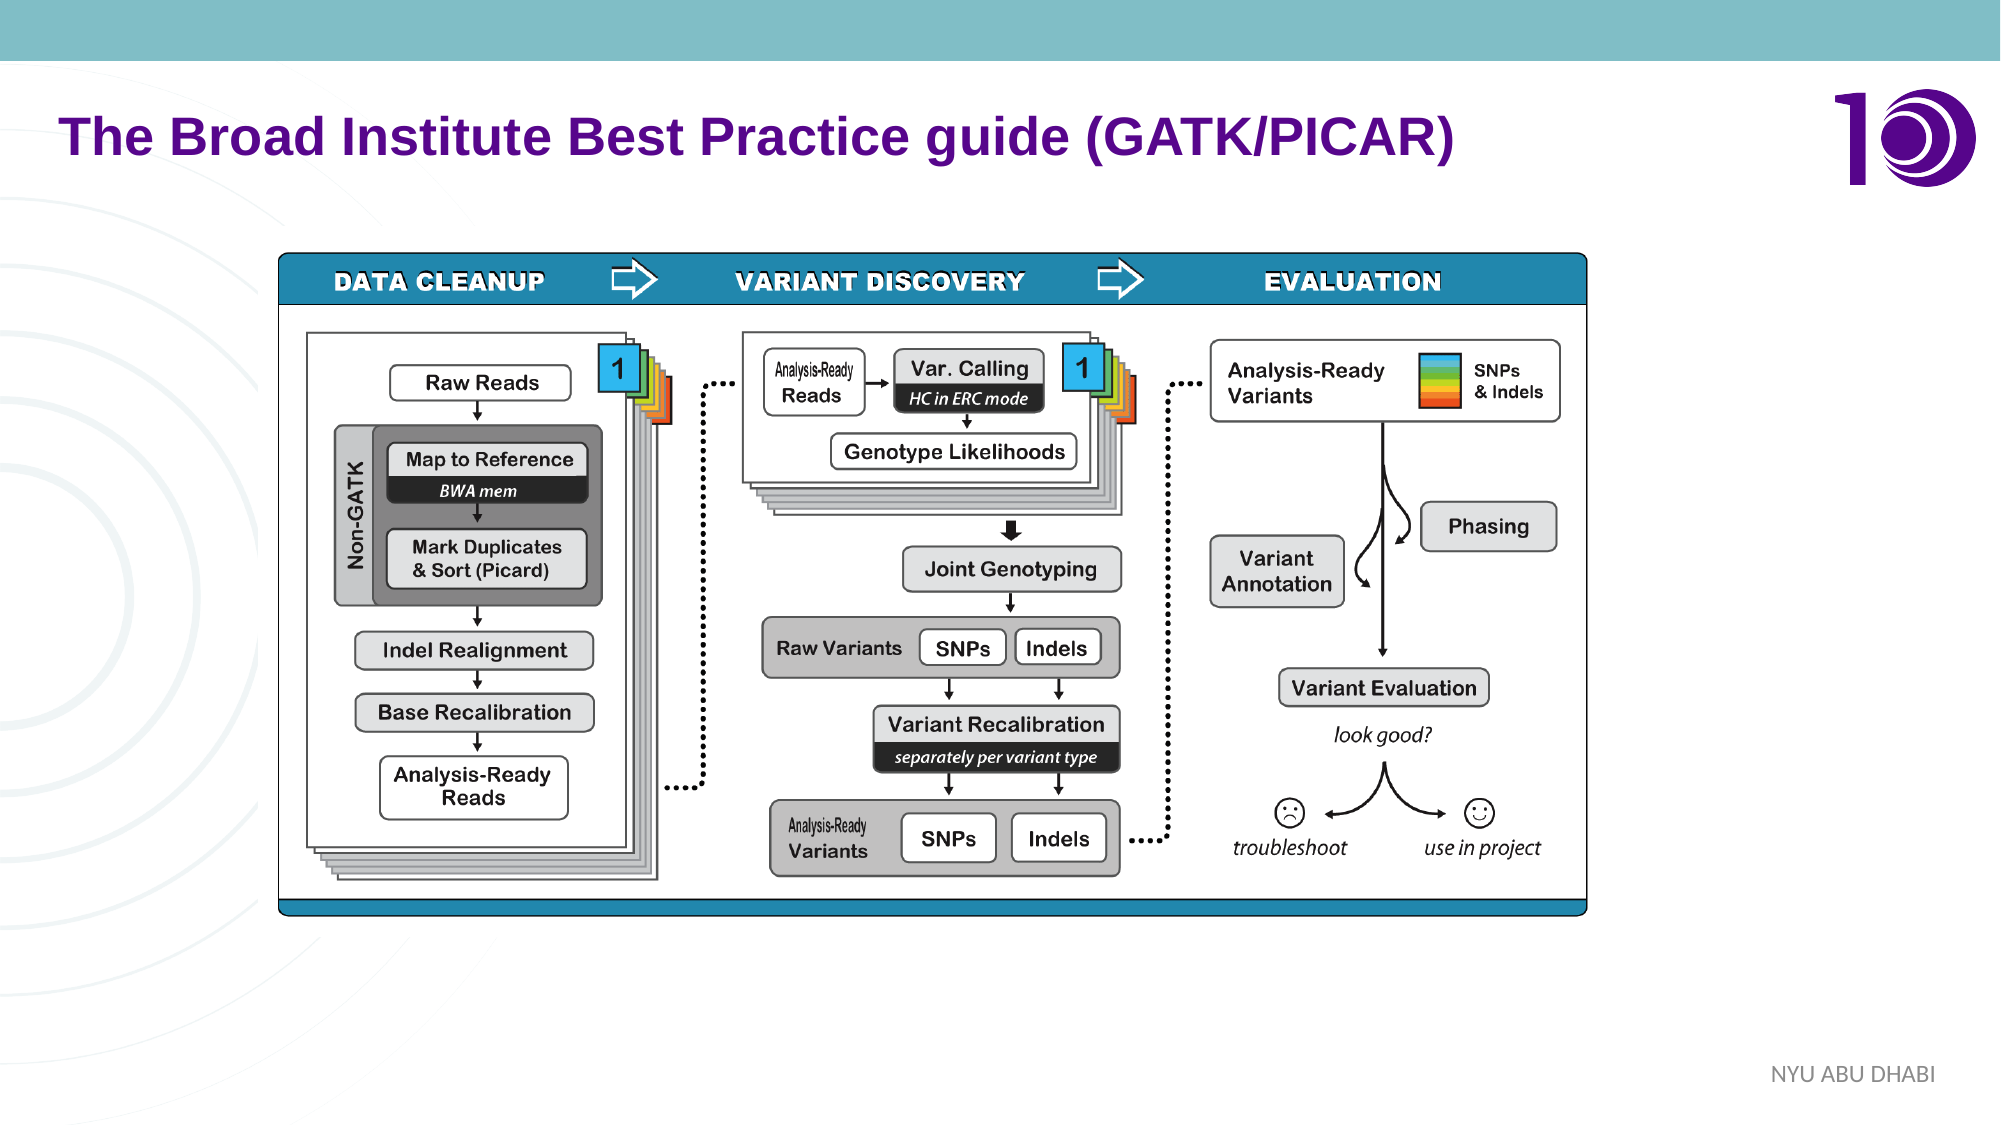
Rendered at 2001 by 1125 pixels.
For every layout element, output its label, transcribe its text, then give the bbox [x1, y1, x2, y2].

picture [1835, 89, 1976, 187]
text_box The Broad Institute Best Practice guide (GATK/PICAR) [43, 101, 1768, 175]
picture [258, 226, 1613, 937]
